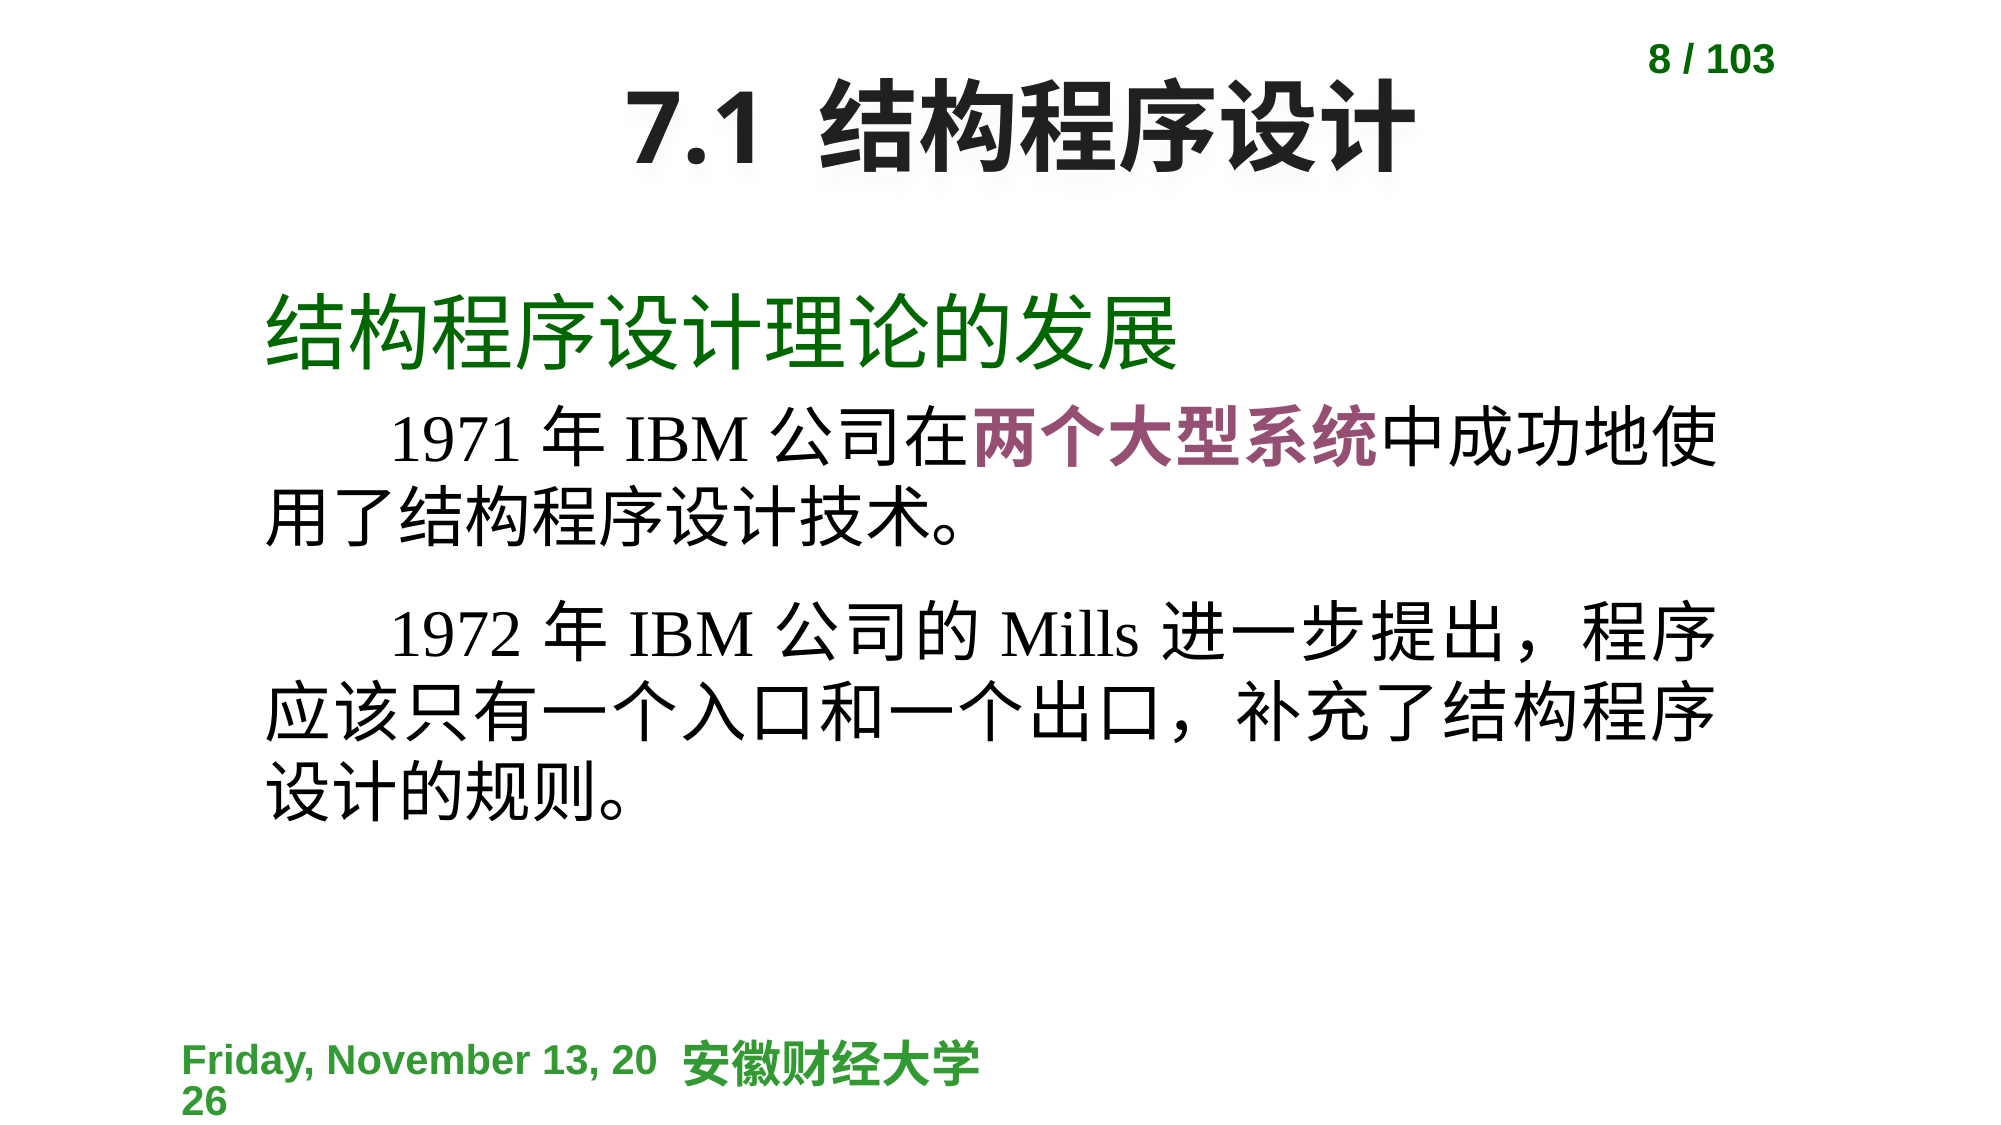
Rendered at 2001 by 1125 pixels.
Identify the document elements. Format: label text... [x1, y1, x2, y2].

slide_number 8 / 103 [1633, 24, 1967, 100]
text_box 1971年IBM公司在两个大型系统中成功地使用了结构程序设计技术。 [249, 387, 1734, 563]
text_box 结构程序设计理论的发展 [249, 272, 1734, 387]
footer 安徽财经大学 [666, 1025, 1384, 1100]
text_box 1972年IBM公司的Mills进一步提出，程序应该只有一个入口和一个出口，补充了结构程序设计的规则。 [249, 582, 1734, 838]
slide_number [166, 1025, 666, 1100]
title 7.1 结构程序设计 [88, 62, 1934, 200]
